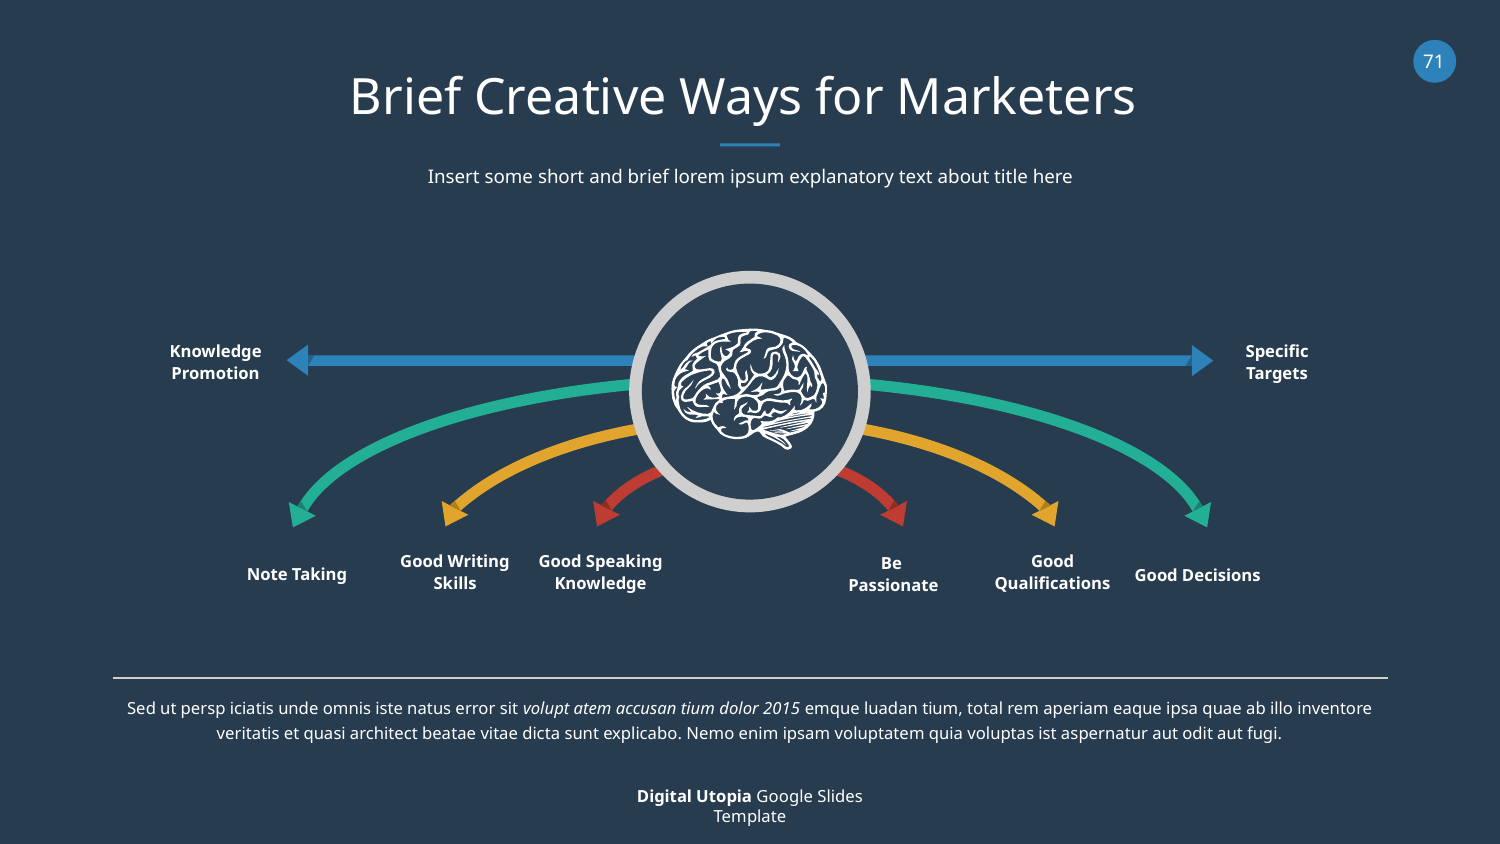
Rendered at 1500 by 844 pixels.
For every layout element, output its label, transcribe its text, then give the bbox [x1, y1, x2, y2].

text_box Knowledge Promotion [160, 339, 271, 382]
list Insert some short and brief lorem ipsum explanatory text about title here [112, 164, 1388, 190]
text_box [286, 270, 1214, 528]
text_box Note Taking [230, 561, 364, 583]
list Brief Creative Ways for Marketers [112, 64, 1388, 131]
text_box Good Writing Skills [388, 549, 522, 592]
text_box Good Decisions [1130, 563, 1265, 584]
text_box Good Speaking Knowledge [533, 549, 668, 592]
text_box Sed ut persp iciatis unde omnis iste natus error sit volupt atem accusan tium dolor 2015 emque luadan tium, total rem aperiam eaque ipsa quae ab illo inventore veritatis et quasi architect beatae vitae dicta sunt explicabo. Nemo enim ipsam voluptatem quia voluptas ist aspernatur aut odit aut fugi. [105, 692, 1396, 741]
text_box Specific Targets [1222, 339, 1332, 382]
text_box Be Passionate [826, 550, 961, 595]
text_box Good Qualifications [985, 549, 1120, 592]
